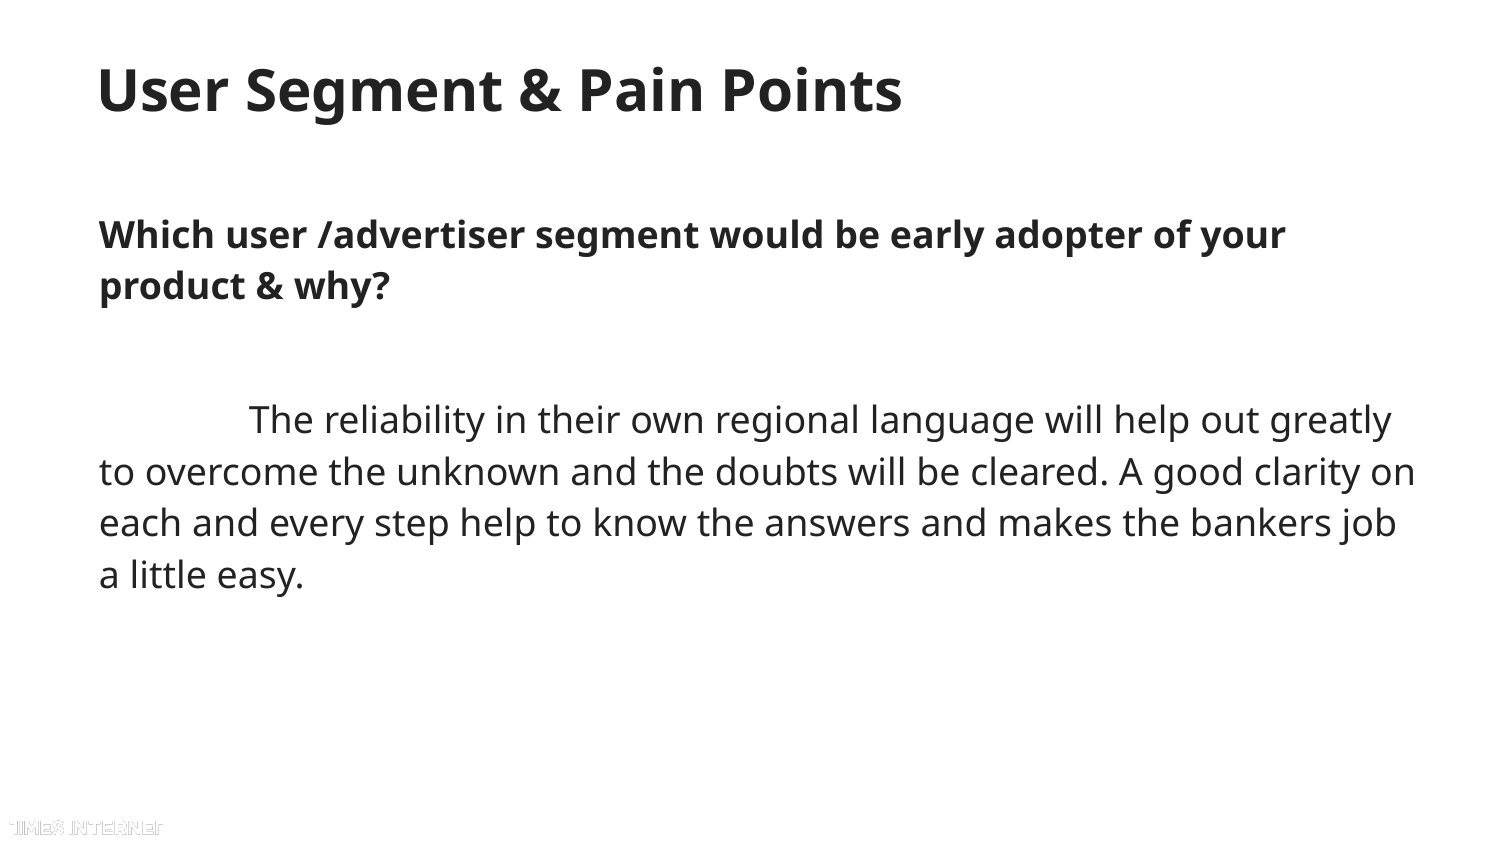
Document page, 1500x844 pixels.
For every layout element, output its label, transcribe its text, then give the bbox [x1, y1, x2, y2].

text_box Which user /advertiser segment would be early adopter of your product & why? The reliability in their own regional language will help out greatly to overcome the unknown and the doubts will be cleared. A good clarity on each and every step help to know the answers and makes the bankers job a little easy. [84, 188, 1436, 749]
title User Segment & Pain Points [81, 37, 1440, 133]
picture [8, 818, 164, 837]
